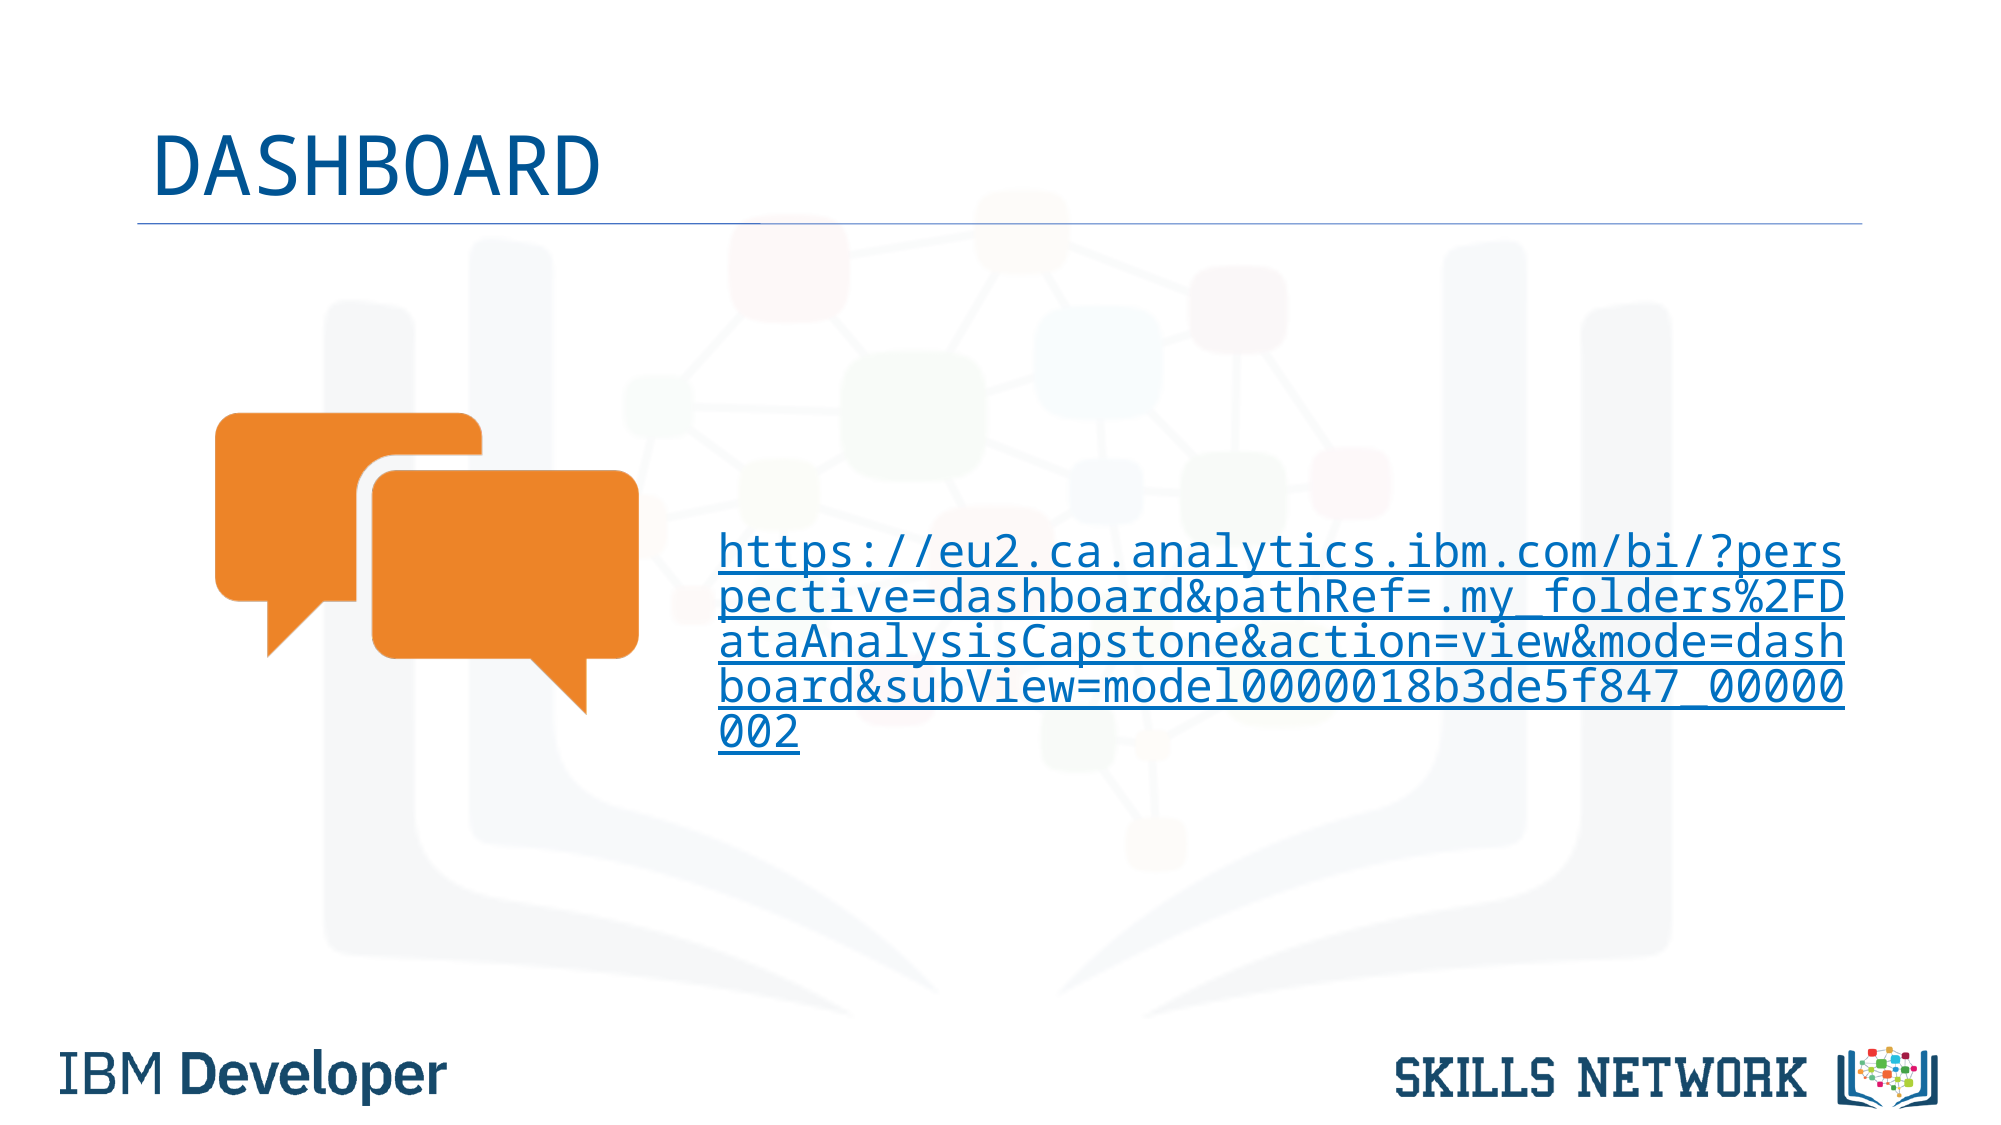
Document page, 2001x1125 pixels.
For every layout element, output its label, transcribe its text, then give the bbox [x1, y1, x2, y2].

picture [176, 311, 678, 813]
picture [1390, 1045, 1945, 1111]
picture [55, 1045, 459, 1108]
title DASHBOARD [137, 59, 1863, 278]
list https://eu2.ca.analytics.ibm.com/bi/?perspective=dashboard&pathRef=.my_folders%2FDataAnalysisCapstone&action=view&mode=dashboard&subView=model0000018b3de5f847_00000002 [702, 515, 1863, 937]
